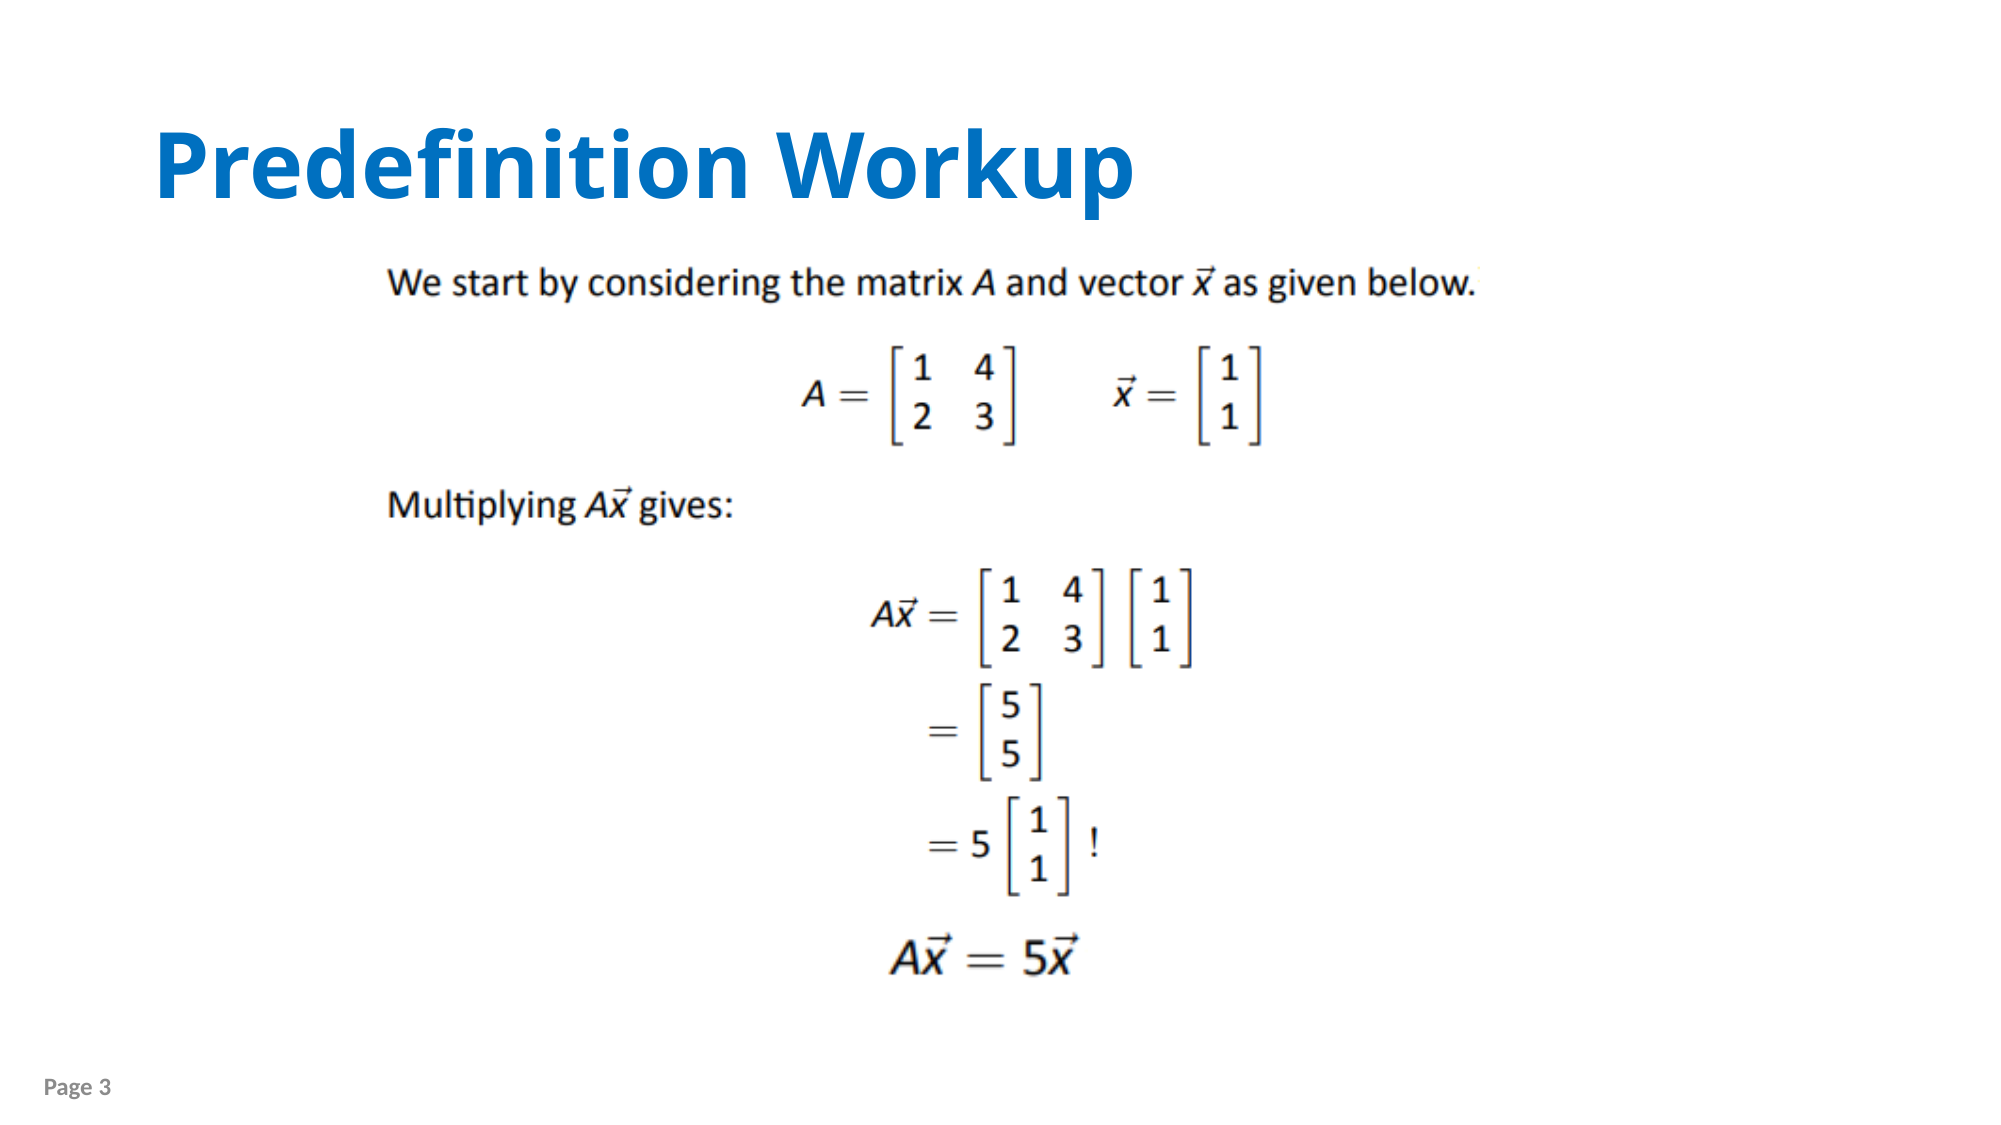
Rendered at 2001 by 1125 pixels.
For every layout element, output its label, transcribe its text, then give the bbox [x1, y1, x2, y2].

title Predefinition Workup [137, 59, 1863, 278]
picture [881, 928, 1088, 990]
text_box Page 3 [28, 1055, 479, 1116]
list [380, 241, 1480, 908]
